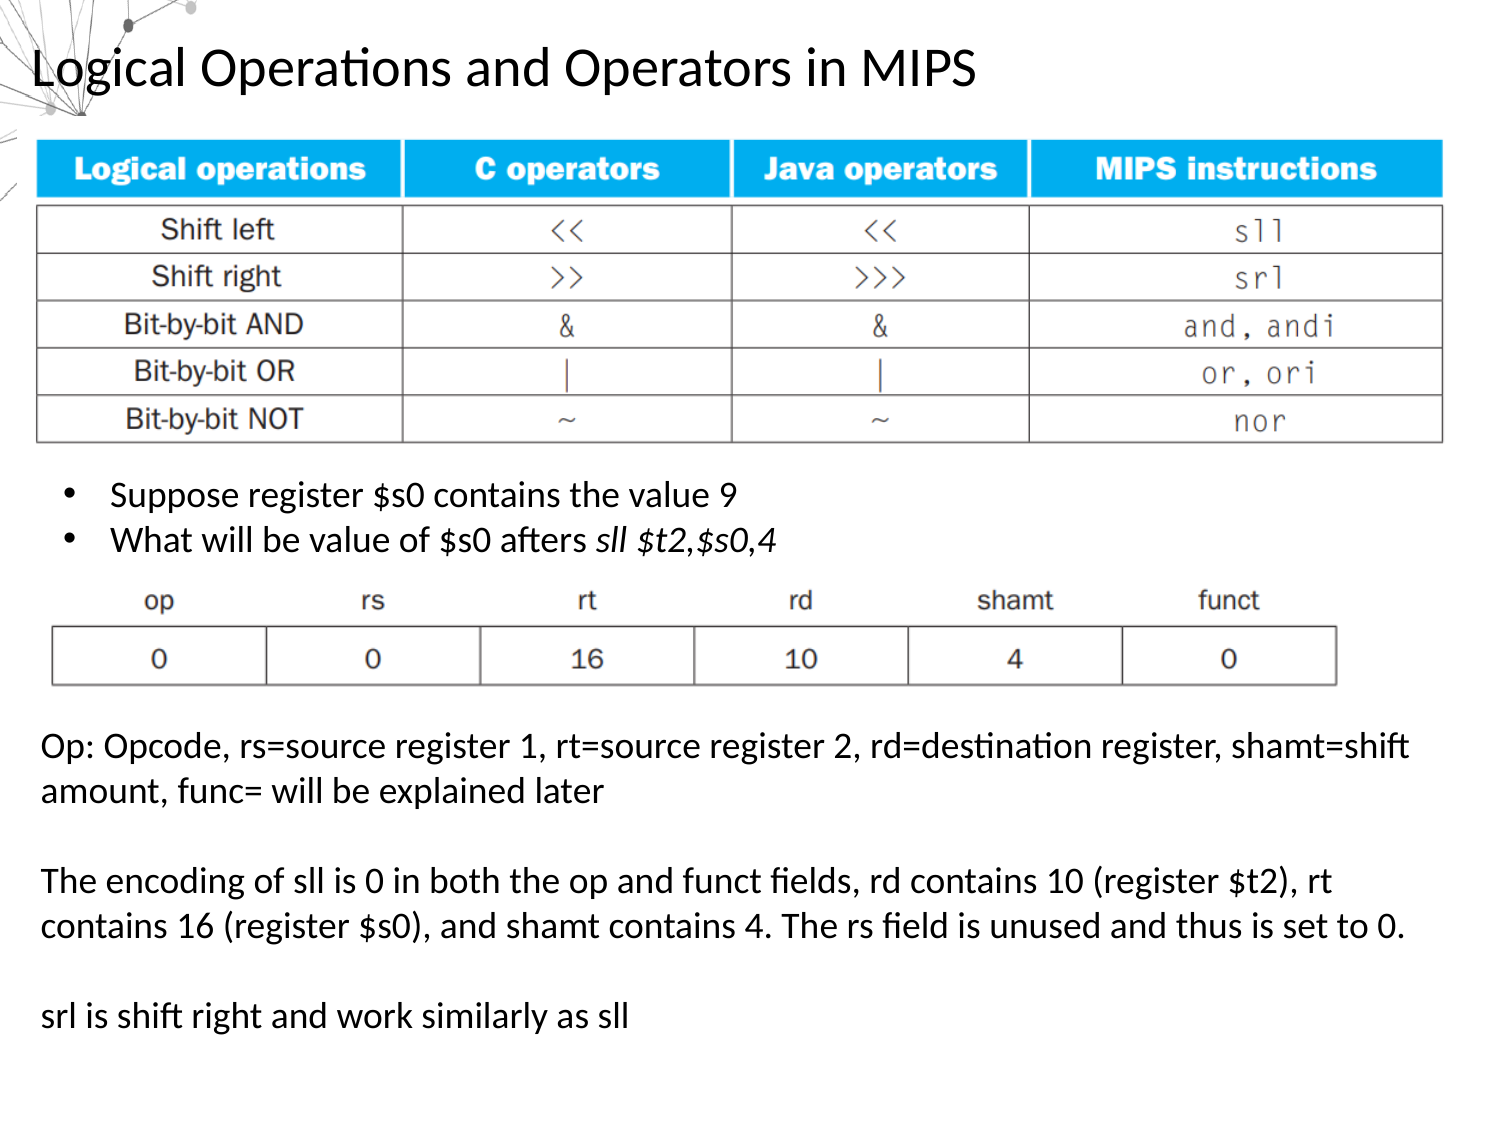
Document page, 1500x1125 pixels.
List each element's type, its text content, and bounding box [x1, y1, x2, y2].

picture [0, 0, 1500, 1125]
text_box Suppose register $s0 contains the value 9 What will be value of $s0 afters sll $t2,$s0,4 [48, 465, 1247, 568]
title Logical Operations and Operators in MIPS [17, 30, 1075, 116]
text_box Op: Opcode, rs=source register 1, rt=source register 2, rd=destination register, shamt=shift amount, func= will be explained later The encoding of sll is 0 in both the op and funct fields, rd contains 10 (register $t2), rt contains 16 (register $s0), and shamt contains 4. The rs field is unused and thus is set to 0. srl is shift right and work similarly as sll [25, 713, 1458, 1044]
